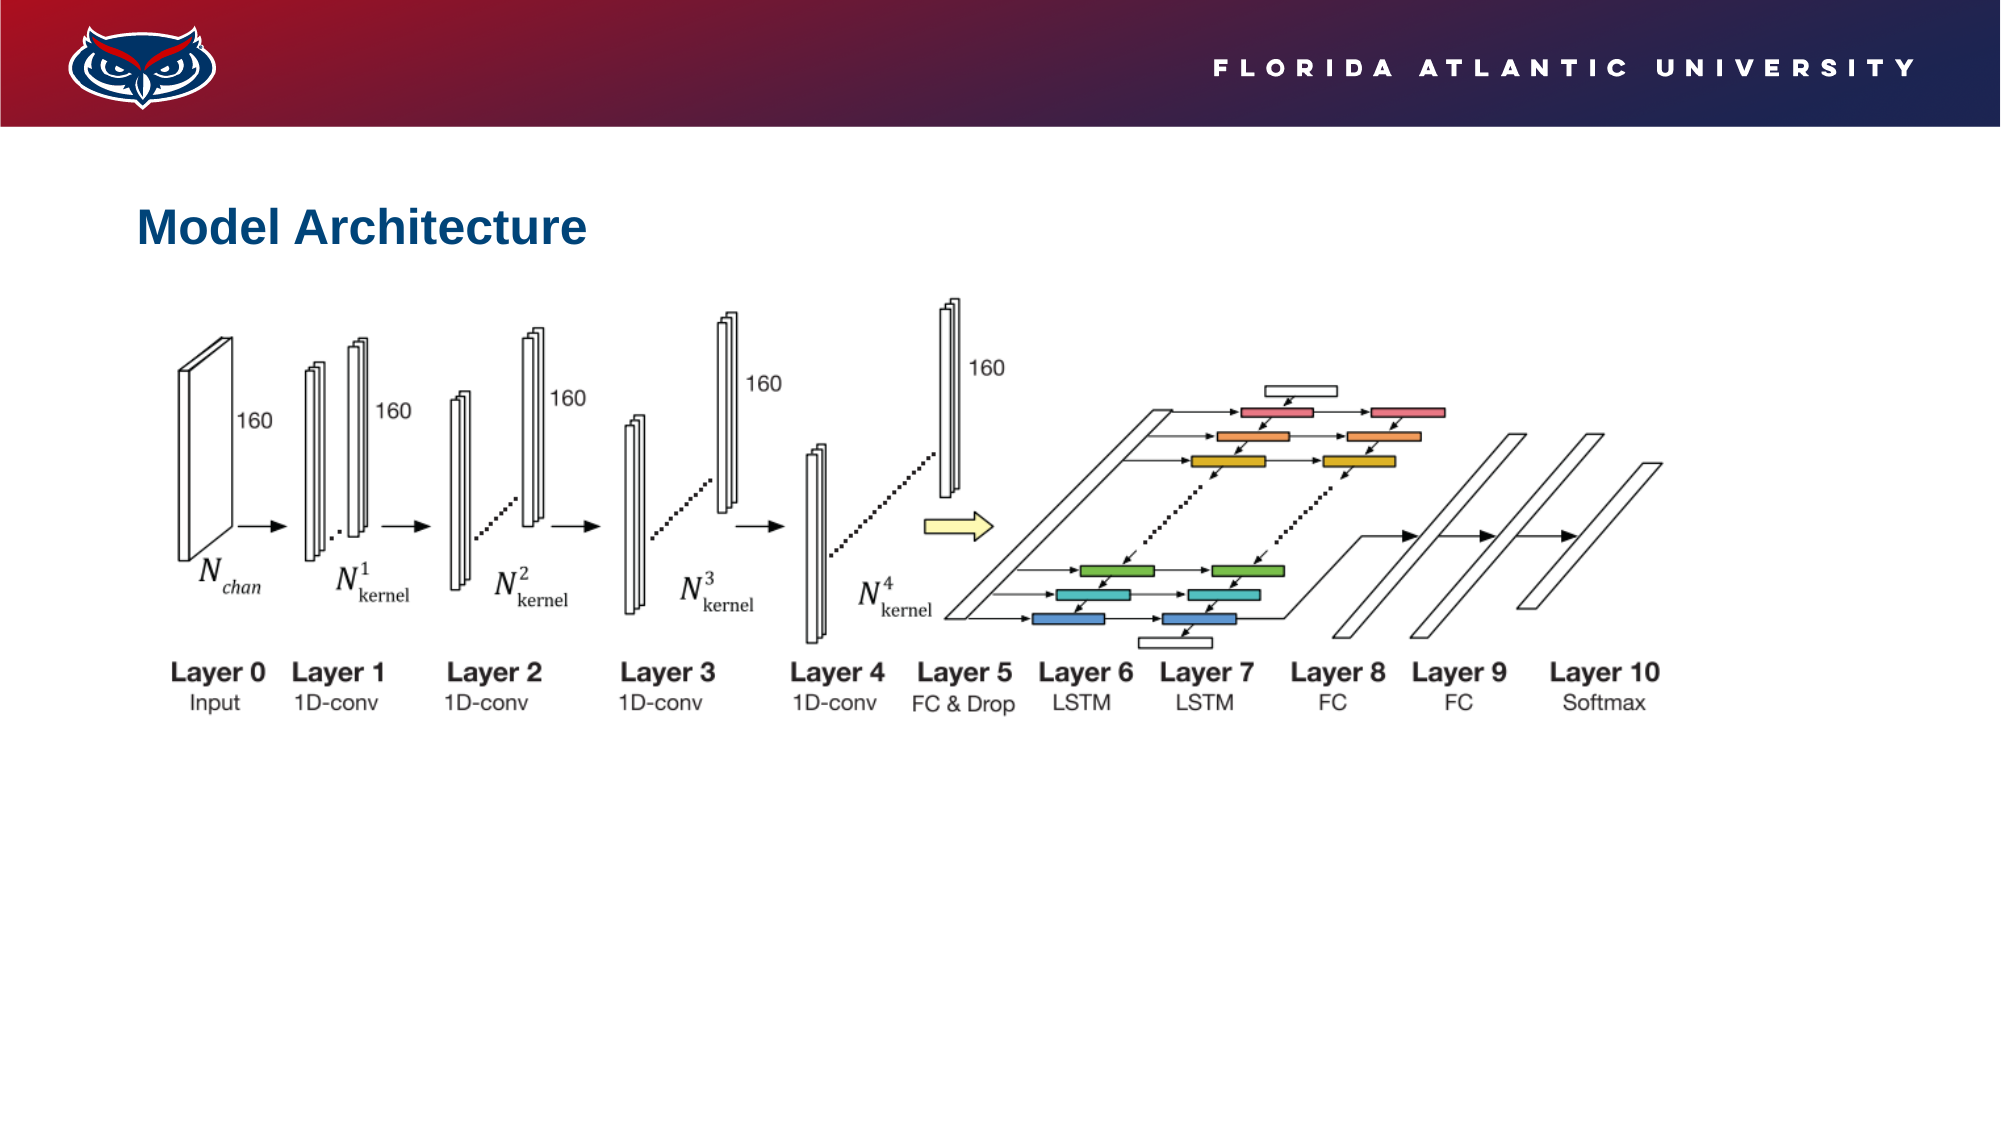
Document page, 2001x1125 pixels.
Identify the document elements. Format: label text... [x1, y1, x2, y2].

picture [0, 0, 2001, 1125]
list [121, 280, 1698, 730]
title Model Architecture [121, 179, 1698, 278]
